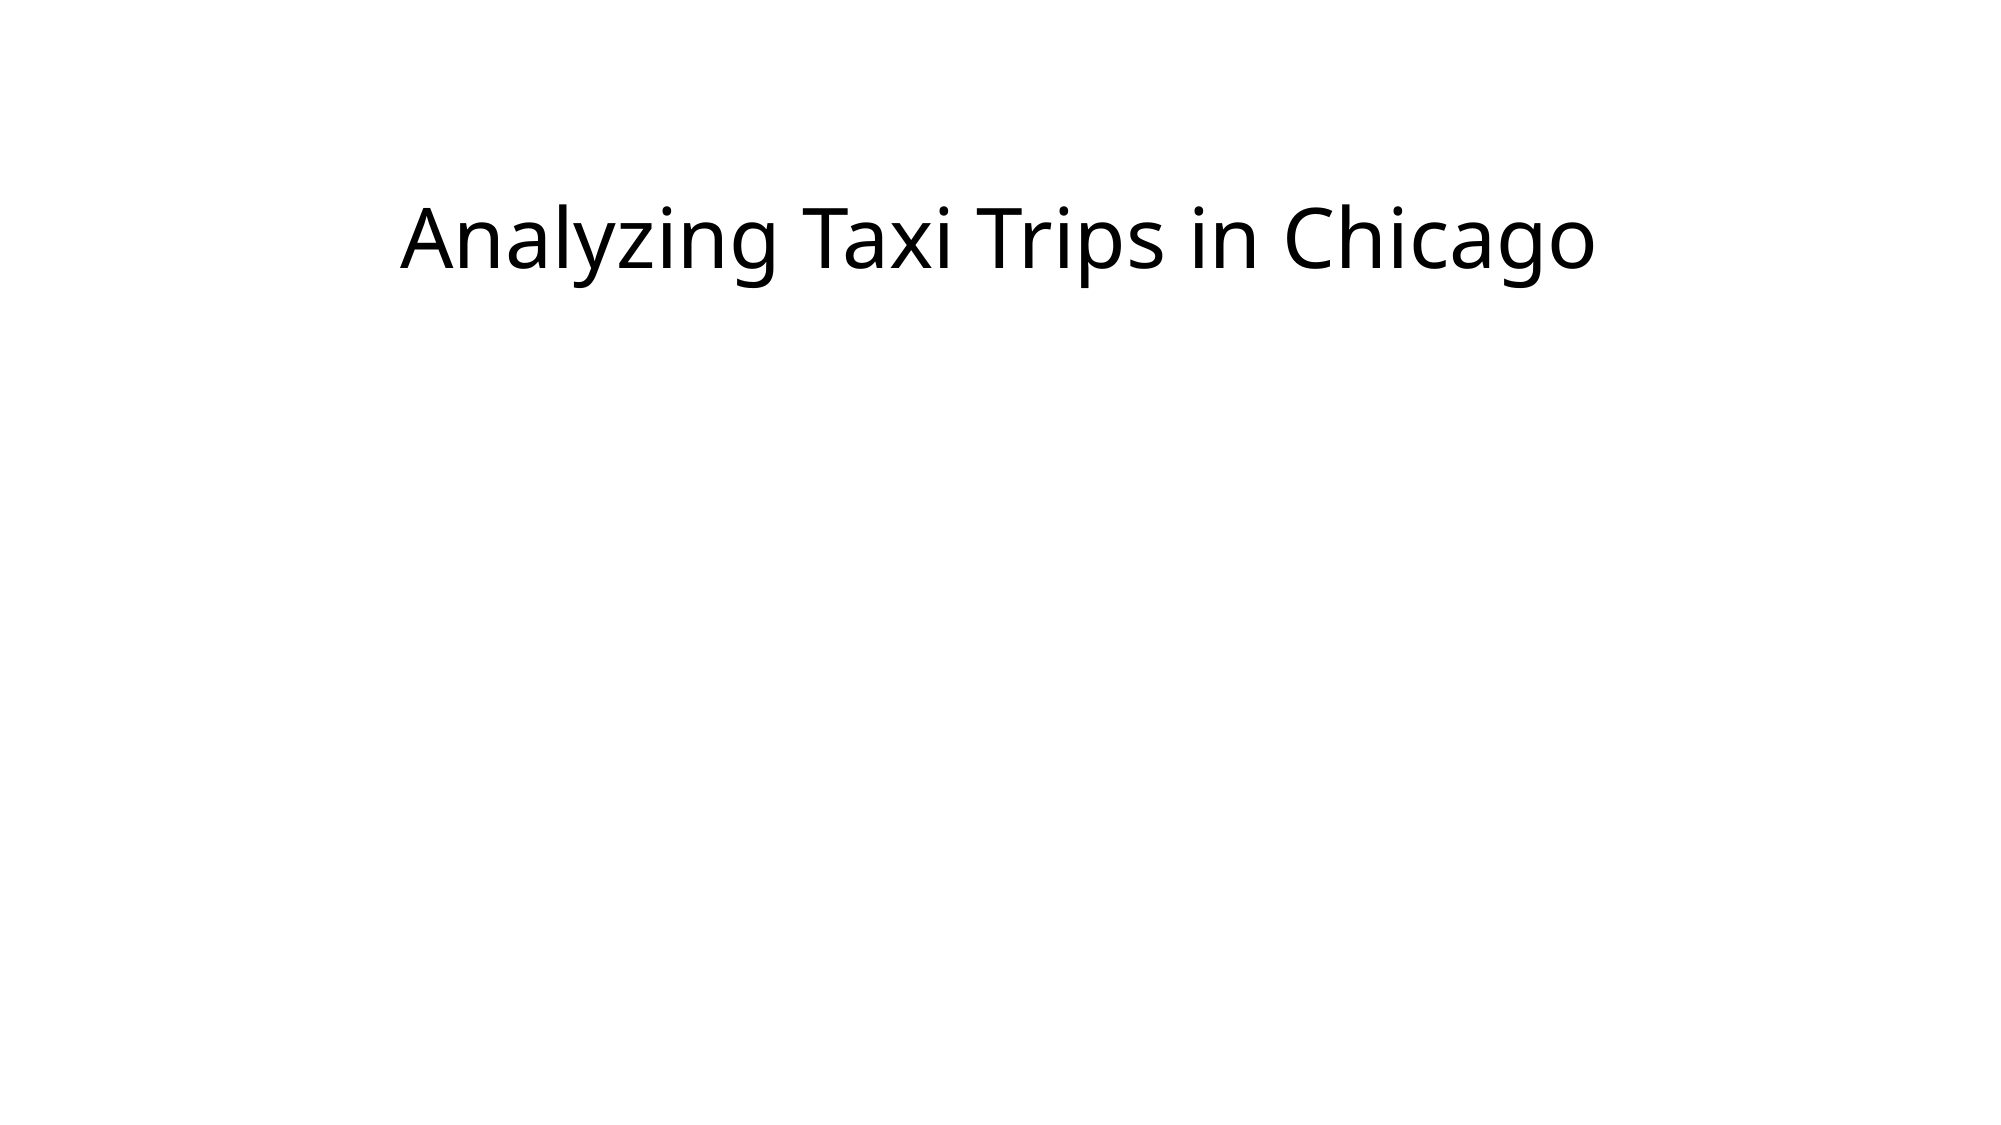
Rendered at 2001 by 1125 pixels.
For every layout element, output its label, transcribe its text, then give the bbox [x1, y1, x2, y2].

title Analyzing Taxi Trips in Chicago [249, 184, 1750, 576]
